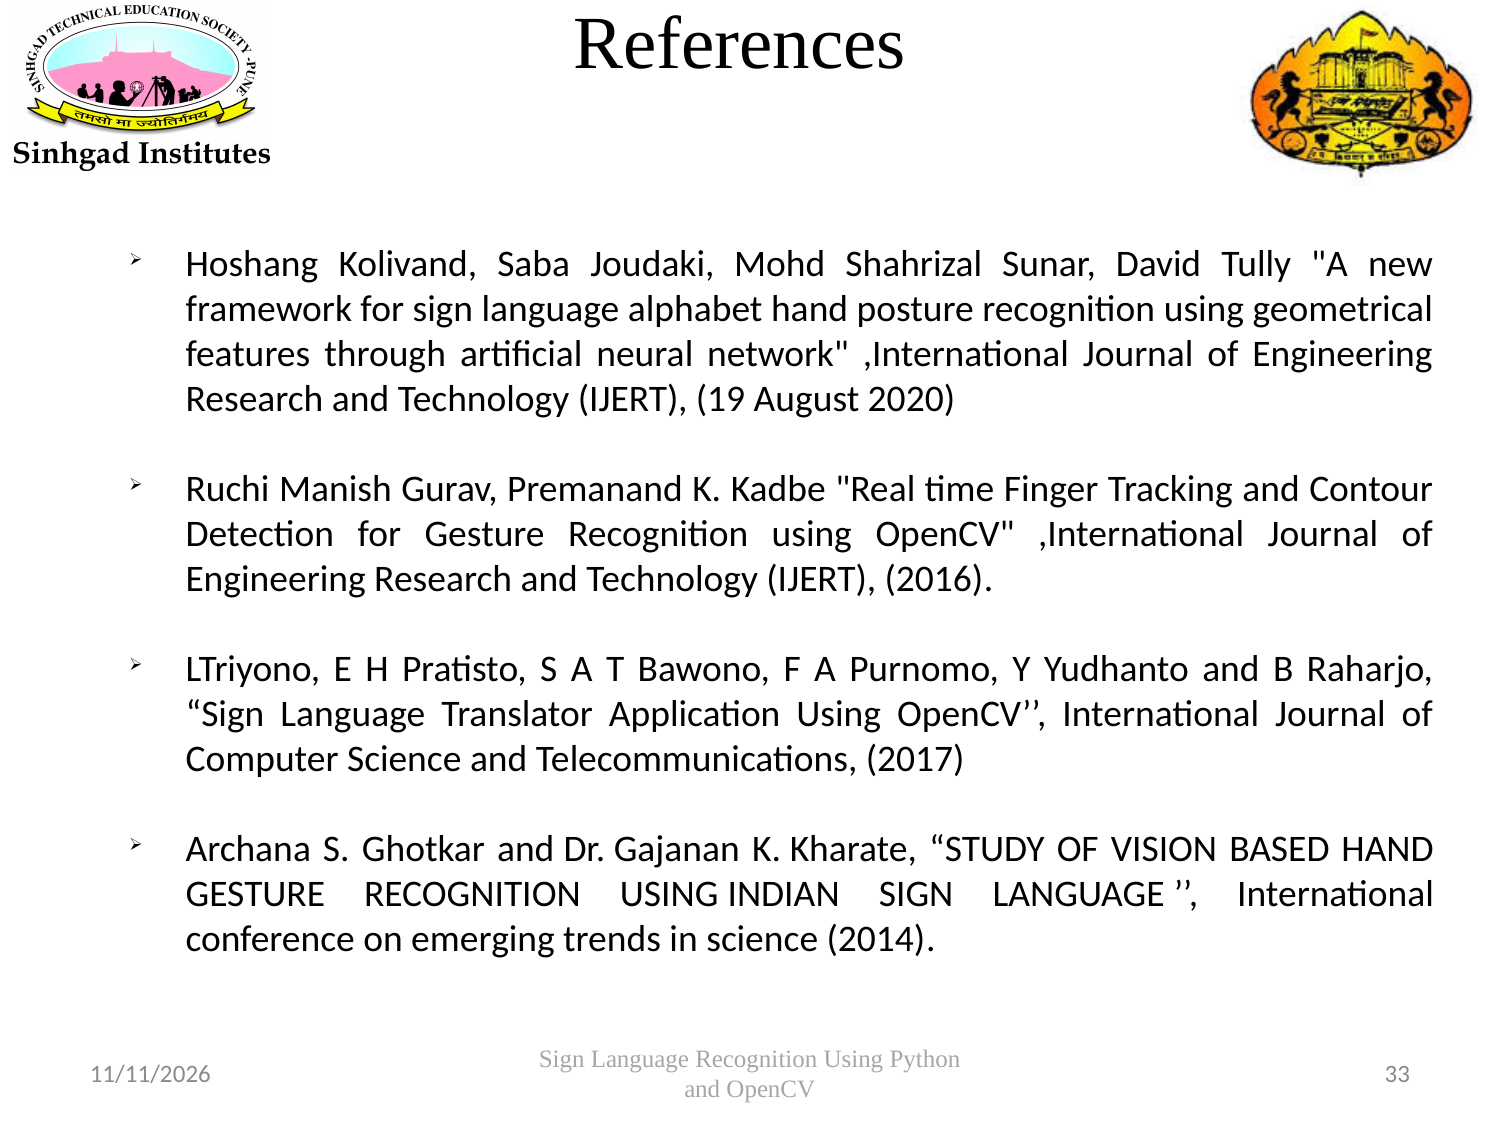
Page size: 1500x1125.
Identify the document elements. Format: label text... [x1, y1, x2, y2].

picture [1234, 5, 1500, 186]
text_box 33 [1074, 1042, 1425, 1103]
text_box References [64, 0, 1415, 133]
text_box Hoshang Kolivand, Saba Joudaki, Mohd Shahrizal Sunar, David Tully "A new framework for sign language alphabet hand posture recognition using geometrical features through artificial neural network" ,International Journal of Engineering Research and Technology (IJERT), (19 August 2020) Ruchi Manish Gurav, Premanand K. Kadbe "Real time Finger Tracking and Contour Detection for Gesture Recognition using OpenCV" ,International Journal of Engineering Research and Technology (IJERT), (2016). LTriyono, E H Pratisto, S A T Bawono, F A Purnomo, Y Yudhanto and B Raharjo, “Sign Language Translator Application Using OpenCV’’, International Journal of Computer Science and Telecommunications, (2017) Archana S. Ghotkar and Dr. Gajanan K. Kharate, “STUDY OF VISION BASED HAND GESTURE RECOGNITION USING INDIAN SIGN LANGUAGE ’’, International conference on emerging trends in science (2014). [96, 231, 1449, 974]
text_box 20-05-2022 [74, 1042, 425, 1103]
text_box Sign Language Recognition Using Python and OpenCV [512, 1042, 988, 1103]
picture [12, 5, 271, 171]
